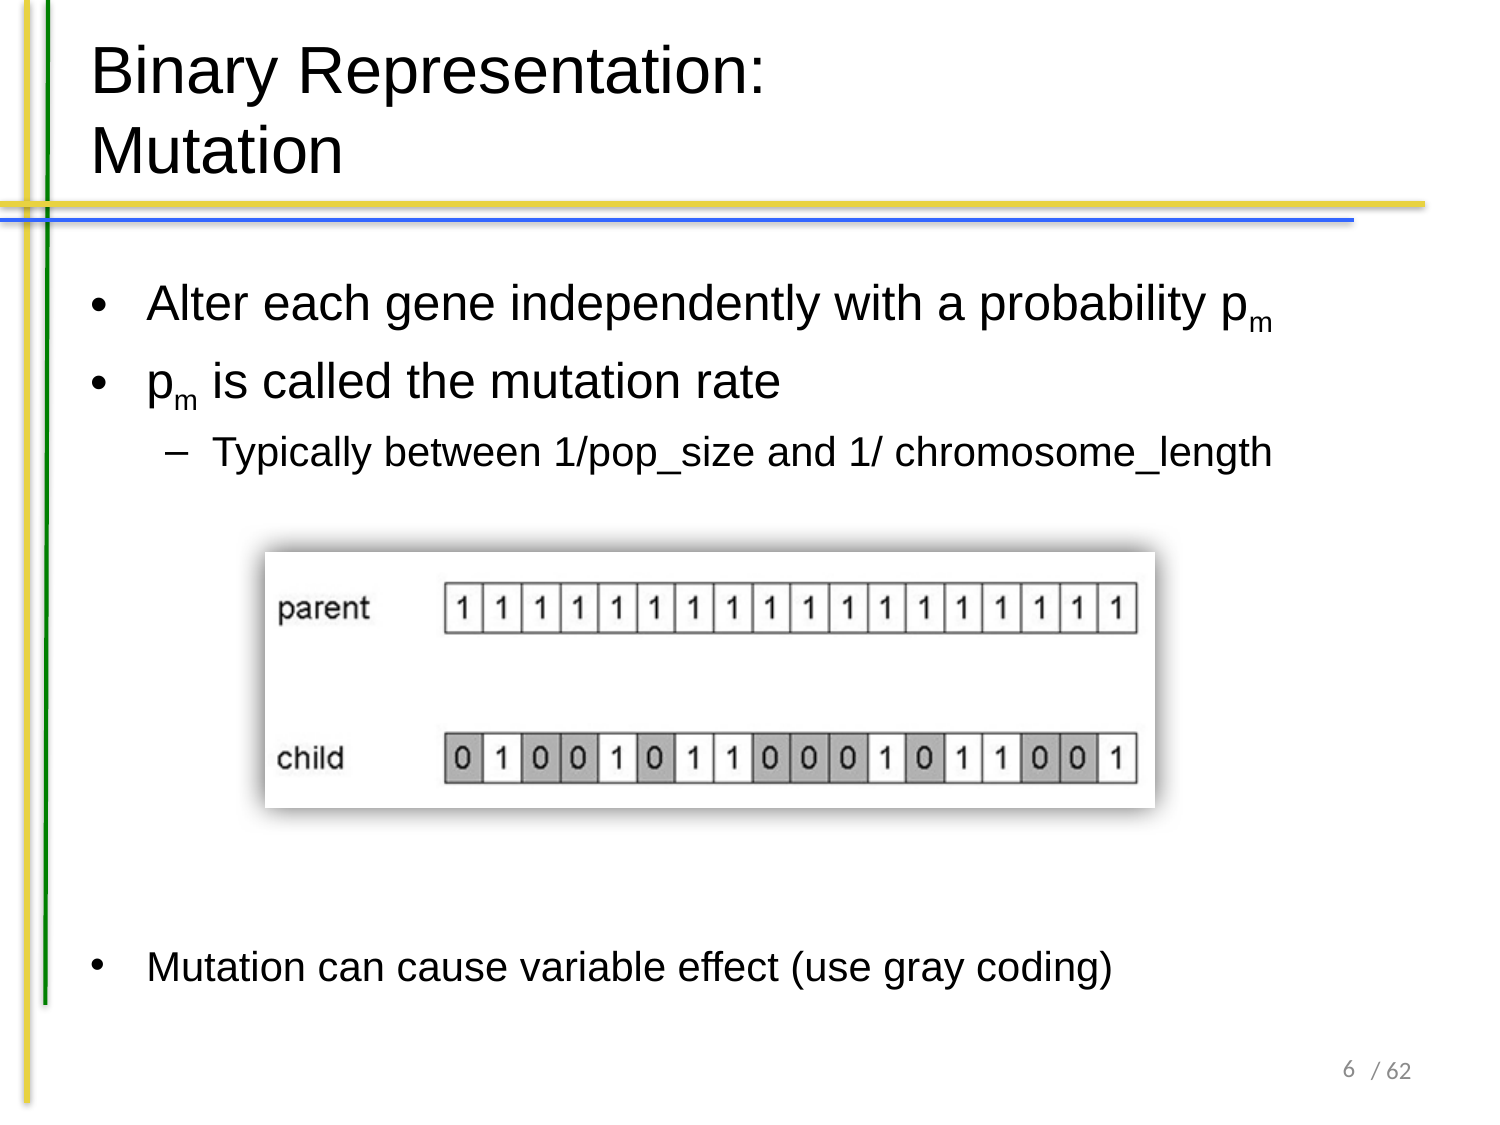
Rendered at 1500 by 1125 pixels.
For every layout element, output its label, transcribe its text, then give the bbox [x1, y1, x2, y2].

picture [265, 552, 1155, 808]
title Binary Representation: Mutation [75, 12, 1425, 201]
slide_number 5 [1249, 1026, 1371, 1109]
list Alter each gene independently with a probability pm pm is called the mutation rate Typically between 1/pop_size and 1/ chromosome_length Mutation can cause variable effect (use gray coding) [75, 262, 1425, 1027]
